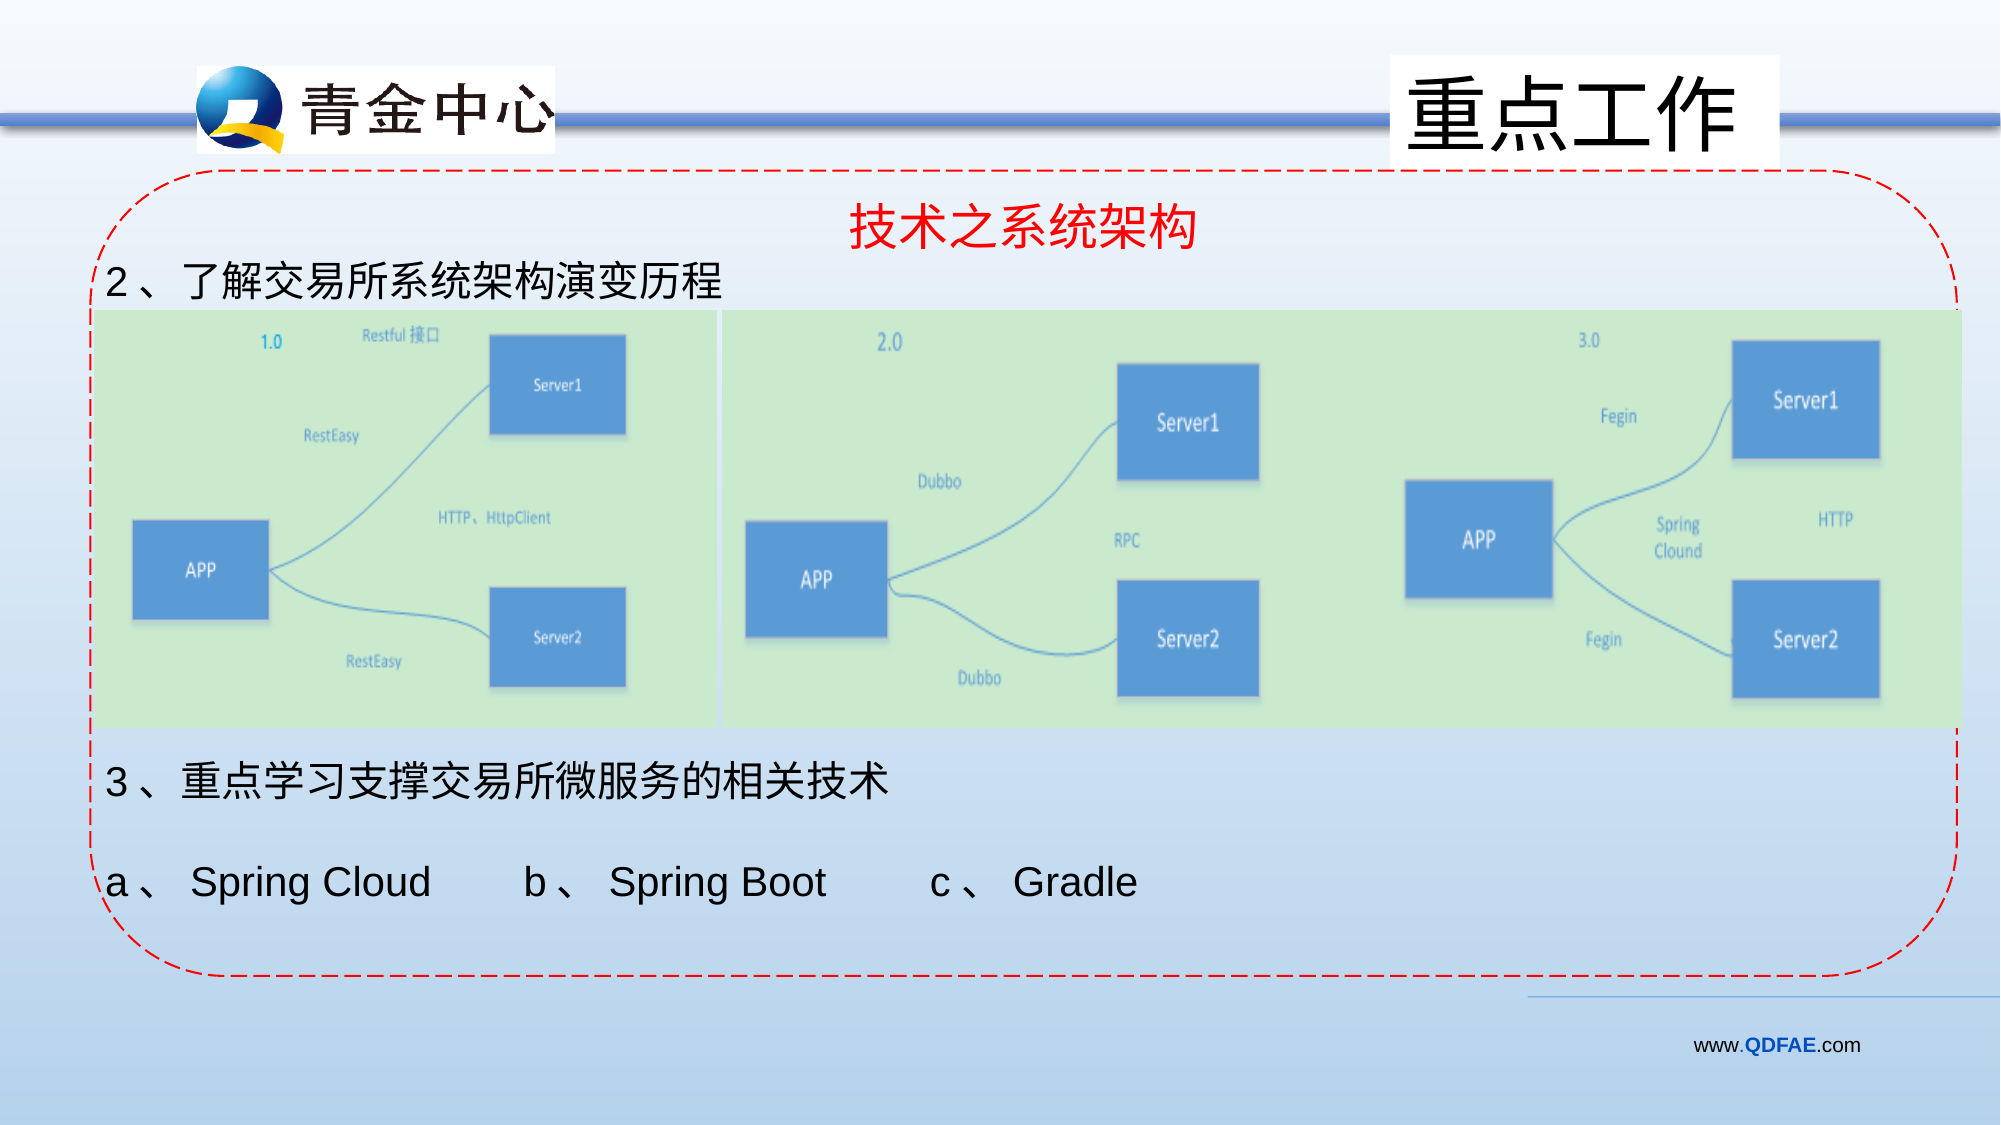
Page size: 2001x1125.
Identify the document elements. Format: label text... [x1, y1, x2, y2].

picture [94, 310, 717, 728]
text_box 重点工作 [1389, 54, 1780, 170]
text_box [158, 169, 1889, 187]
picture [196, 66, 555, 154]
text_box 技术之系统架构 2、了解交易所系统架构演变历程 3、重点学习支撑交易所微服务的相关技术 a、Spring Cloud b、Spring Boot c、Gradle [90, 187, 1957, 1125]
picture [722, 310, 1962, 728]
